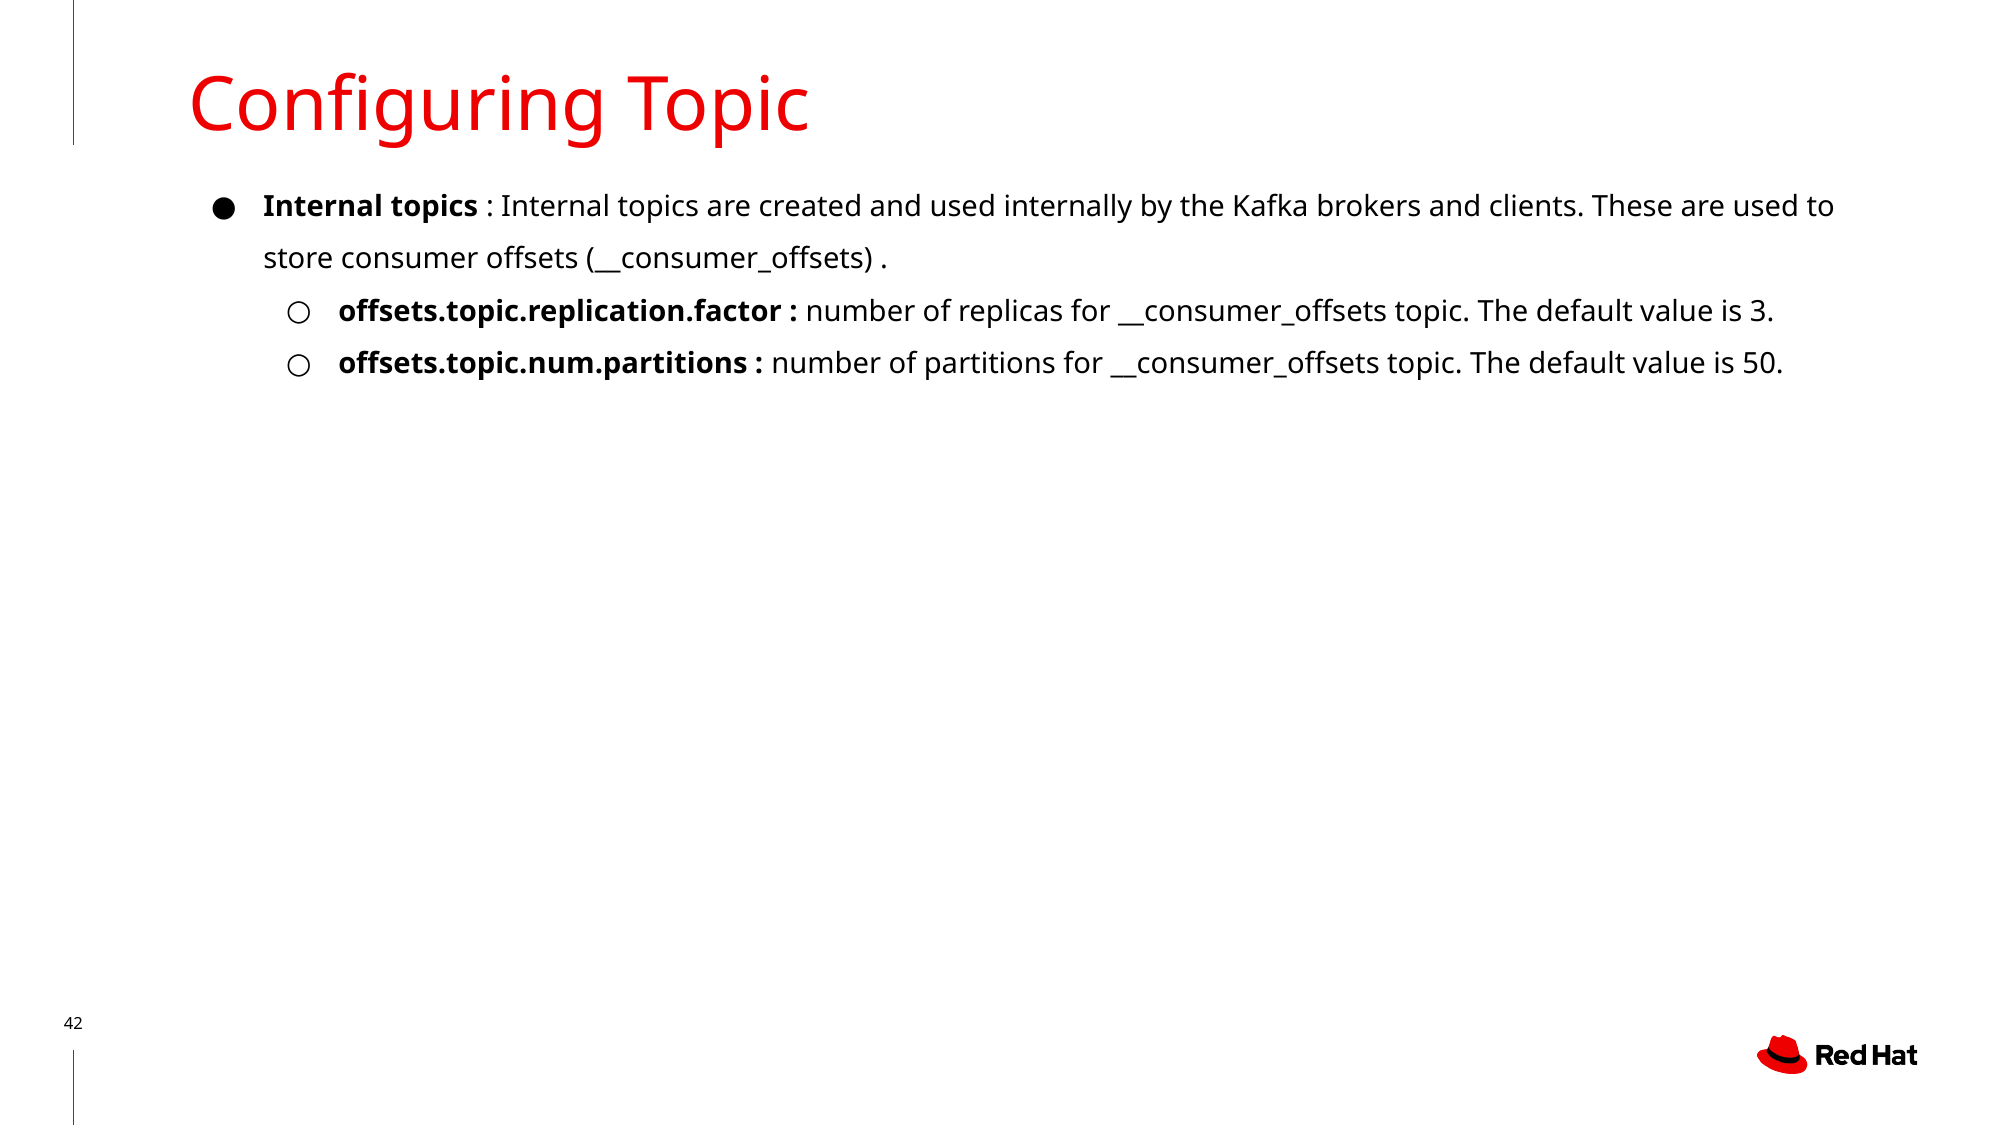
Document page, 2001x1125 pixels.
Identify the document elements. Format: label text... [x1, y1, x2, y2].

text_box Internal topics : Internal topics are created and used internally by the Kafka brokers and clients. These are used to store consumer offsets (__consumer_offsets) . offsets.topic.replication.factor : number of replicas for __consumer_offsets topic. The default value is 3. offsets.topic.num.partitions : number of partitions for __consumer_offsets topic. The default value is 50. [173, 154, 1911, 500]
slide_number ‹#› [13, 1012, 134, 1036]
picture [1757, 1035, 1918, 1074]
text_box Configuring Topic [173, 40, 1931, 161]
